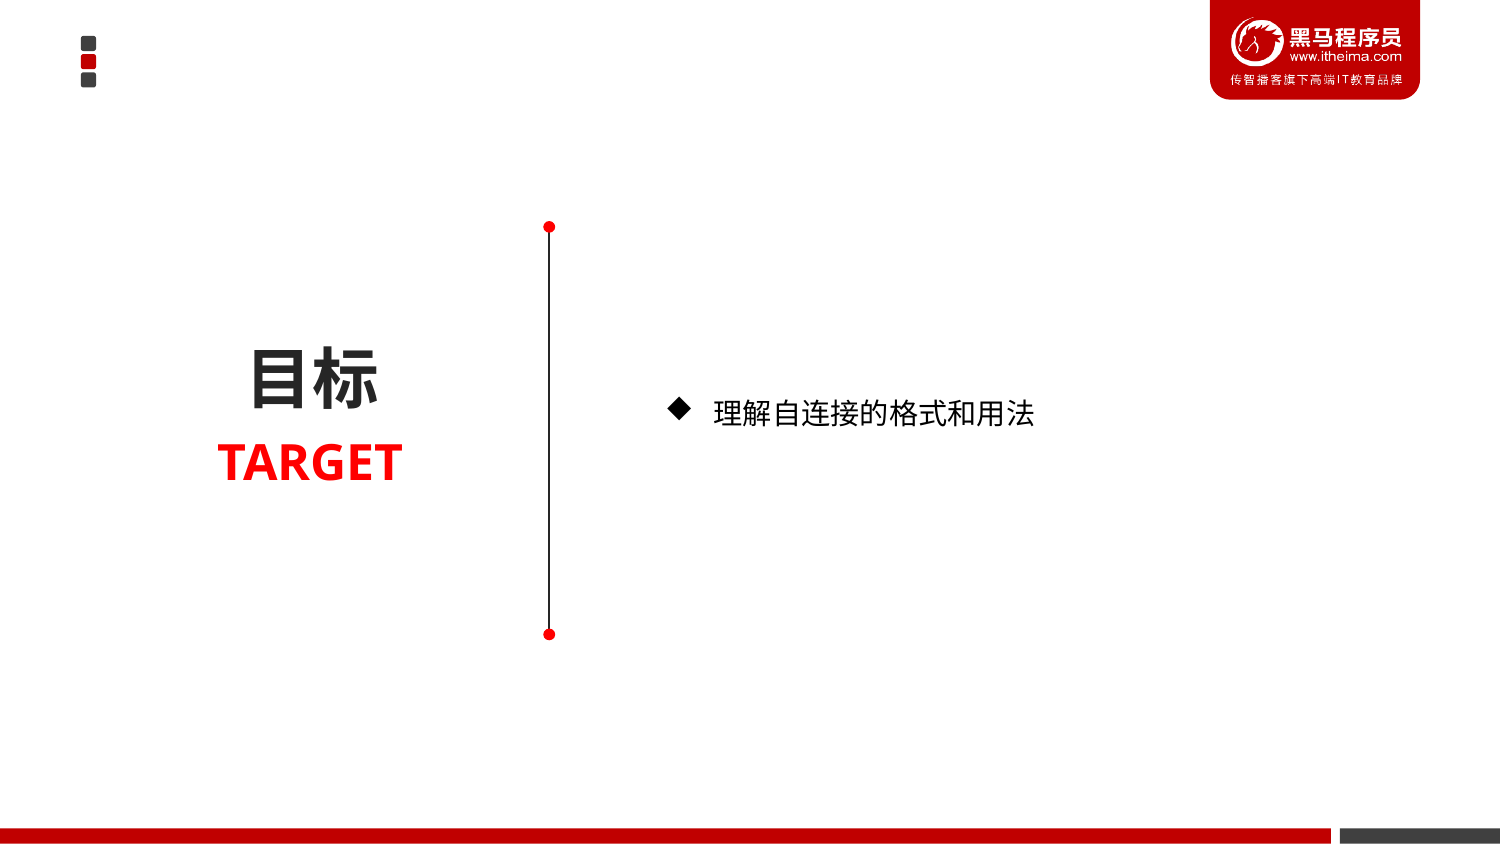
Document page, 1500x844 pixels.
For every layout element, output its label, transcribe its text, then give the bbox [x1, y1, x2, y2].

picture [1212, 8, 1421, 94]
text_box 理解自连接的格式和用法 [650, 352, 1051, 438]
text_box TARGET [206, 422, 544, 507]
text_box [541, 219, 558, 234]
text_box 目标 [171, 315, 454, 449]
text_box [541, 628, 558, 643]
